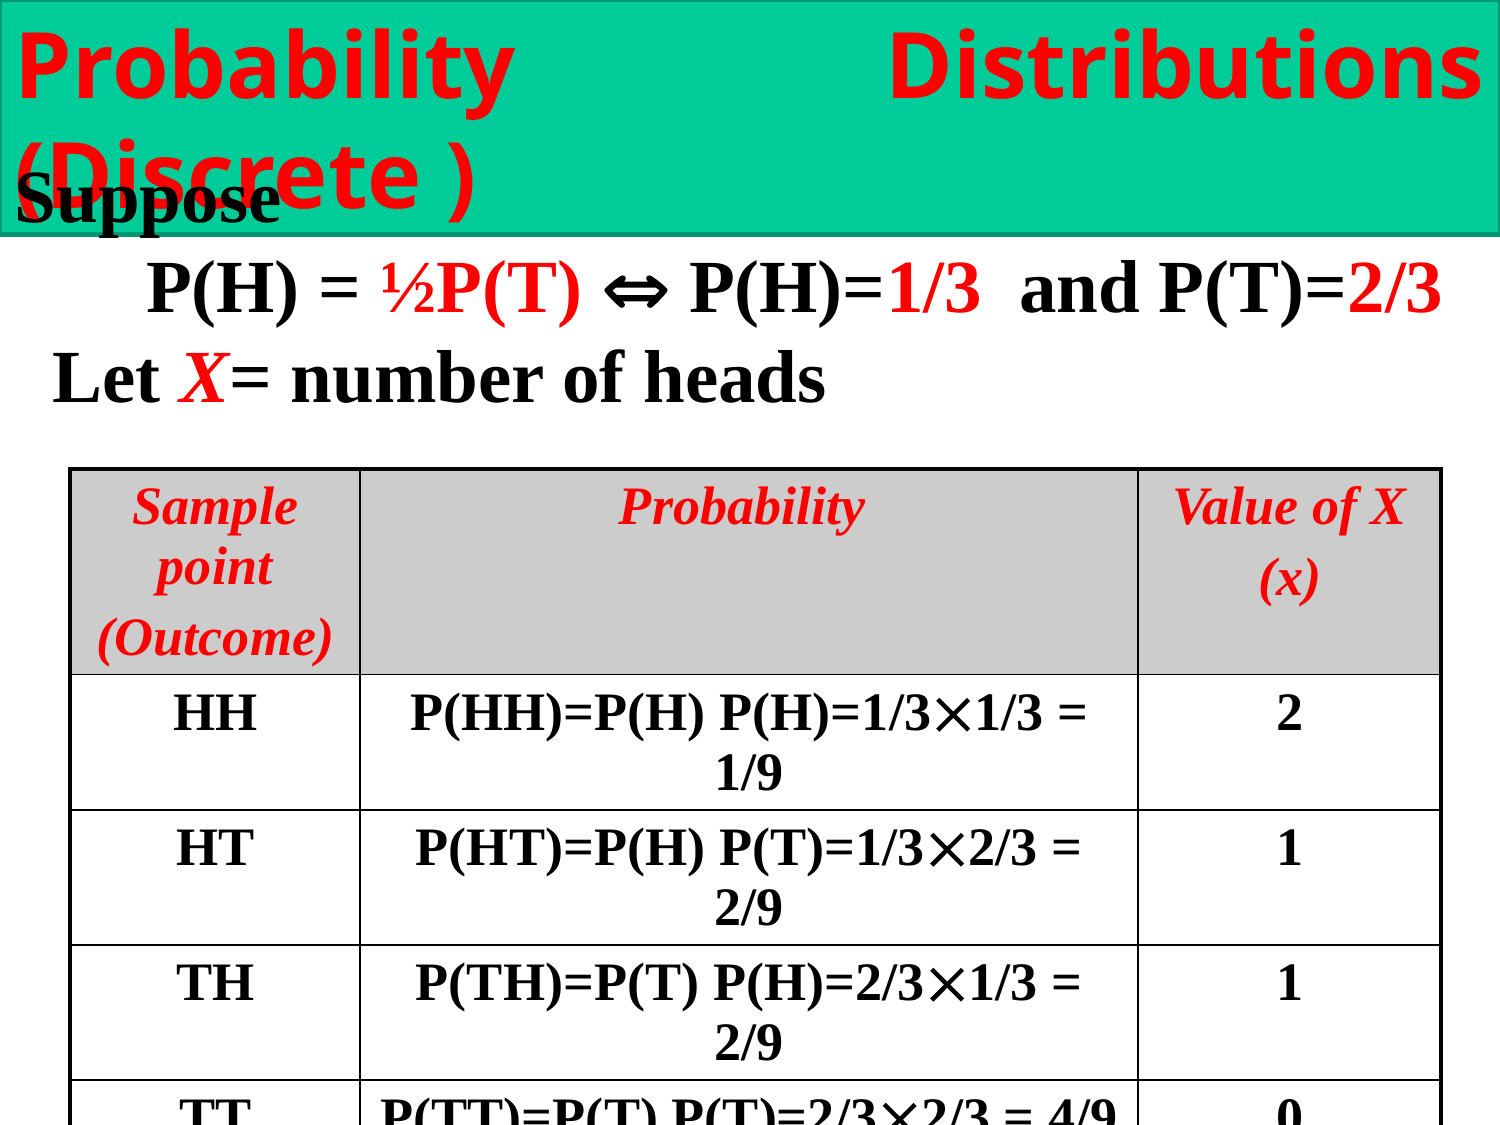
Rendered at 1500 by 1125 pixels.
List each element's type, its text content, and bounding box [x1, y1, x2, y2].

table_cell 0 [1139, 1081, 1439, 1125]
table_cell P(HH)=P(H) P(H)=1/31/3 = 1/9 [361, 675, 1137, 809]
table_header Value of X (x) [1139, 471, 1439, 674]
text_box Probability Distributions (Discrete ) [0, 0, 1500, 140]
table_cell P(TT)=P(T) P(T)=2/32/3 = 4/9 [361, 1081, 1137, 1125]
table_cell TH [72, 946, 359, 1079]
table_cell P(HT)=P(H) P(T)=1/32/3 = 2/9 [361, 811, 1137, 944]
table_cell HT [72, 811, 359, 944]
text_box Suppose P(H) = ½P(T)  P(H)=1/3 and P(T)=2/3 Let X= number of heads [0, 140, 1500, 426]
table_cell HH [72, 675, 359, 809]
table_cell 2 [1139, 675, 1439, 809]
table_cell TT [72, 1081, 359, 1125]
table_cell P(TH)=P(T) P(H)=2/31/3 = 2/9 [361, 946, 1137, 1079]
table_header Probability [361, 471, 1137, 674]
table_cell 1 [1139, 811, 1439, 944]
table_header Sample point (Outcome) [72, 471, 359, 674]
table_cell 1 [1139, 946, 1439, 1079]
